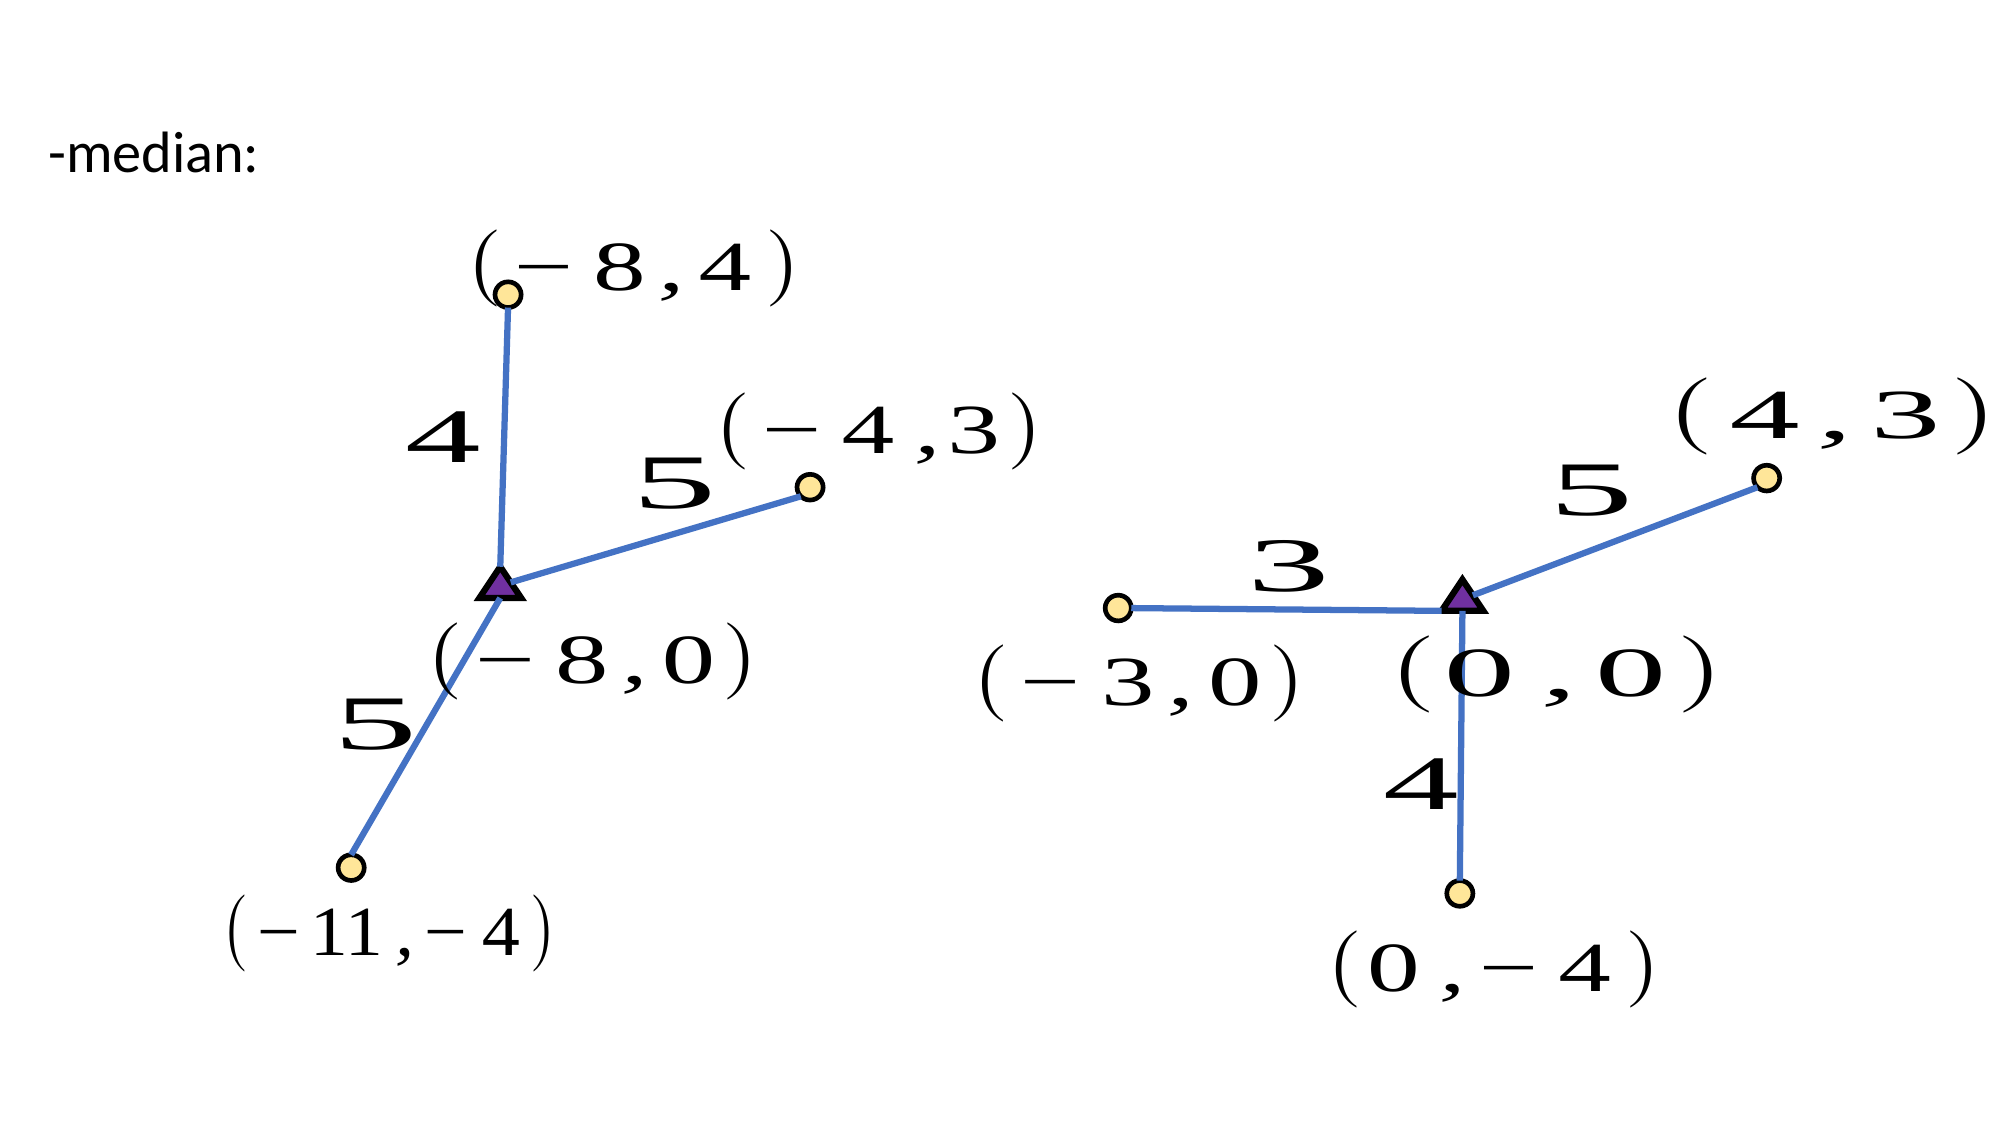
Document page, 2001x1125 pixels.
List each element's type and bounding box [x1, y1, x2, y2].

text_box [1445, 879, 1474, 908]
text_box [500, 307, 509, 567]
text_box [795, 473, 825, 502]
text_box [1104, 594, 1132, 622]
text_box [351, 597, 501, 855]
text_box [510, 496, 801, 583]
text_box [493, 280, 523, 309]
text_box [478, 567, 524, 600]
text_box [1752, 464, 1781, 493]
text_box [1472, 487, 1758, 596]
text_box [1442, 577, 1486, 612]
text_box [337, 854, 366, 882]
text_box [1459, 610, 1463, 881]
